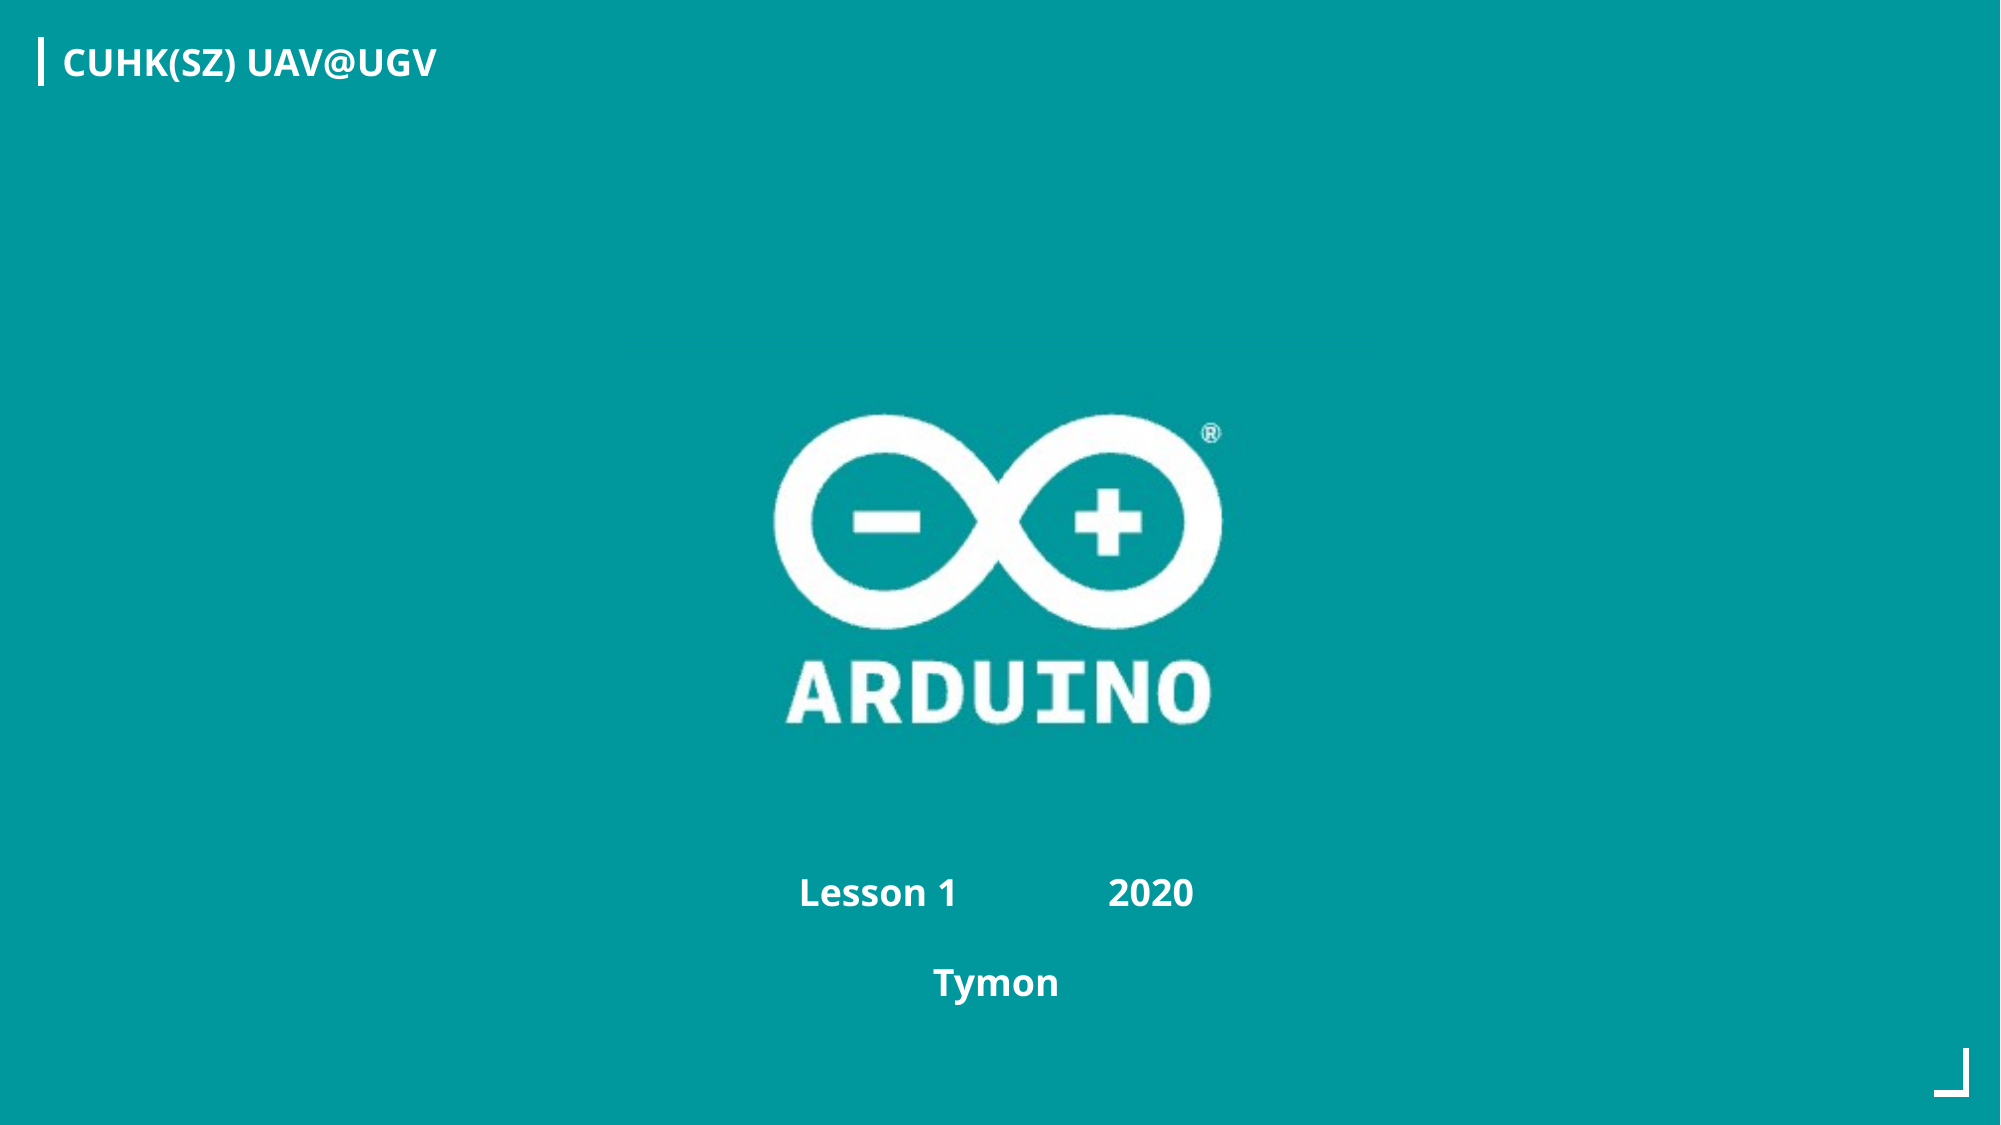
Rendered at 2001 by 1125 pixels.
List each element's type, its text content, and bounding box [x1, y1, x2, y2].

text_box Lesson 1 2020 Tymon [783, 861, 1210, 1012]
picture [621, 350, 1379, 774]
